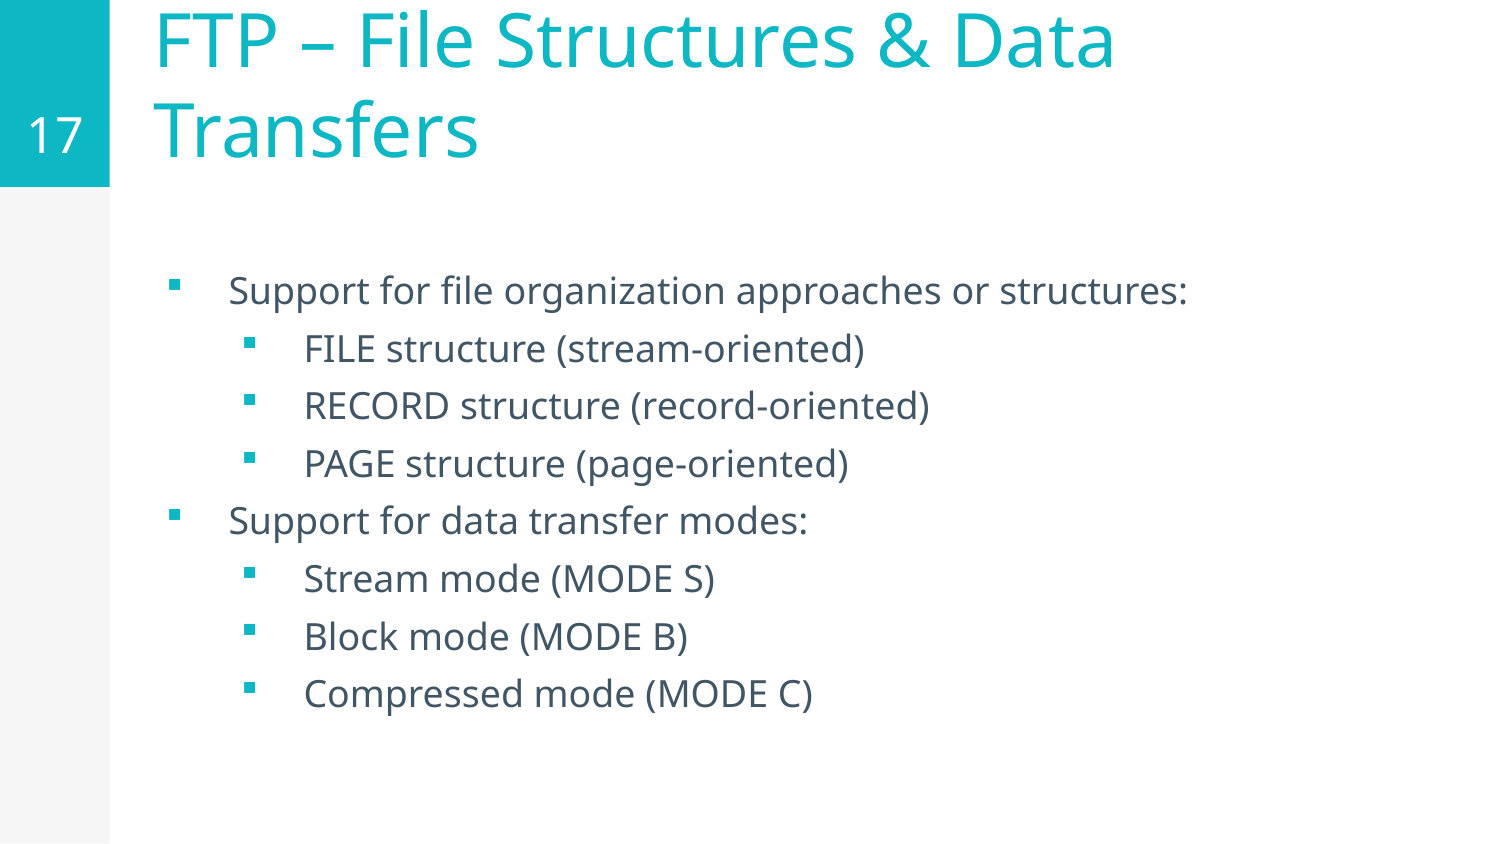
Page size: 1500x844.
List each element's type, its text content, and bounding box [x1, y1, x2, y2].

slide_number 17 [0, 0, 110, 187]
title FTP – File Structures & Data Transfers [138, 0, 1391, 188]
list Support for file organization approaches or structures: FILE structure (stream-oriented) RECORD structure (record-oriented) PAGE structure (page-oriented) Support for data transfer modes: Stream mode (MODE S) Block mode (MODE B) Compressed mode (MODE C) [138, 252, 1391, 808]
